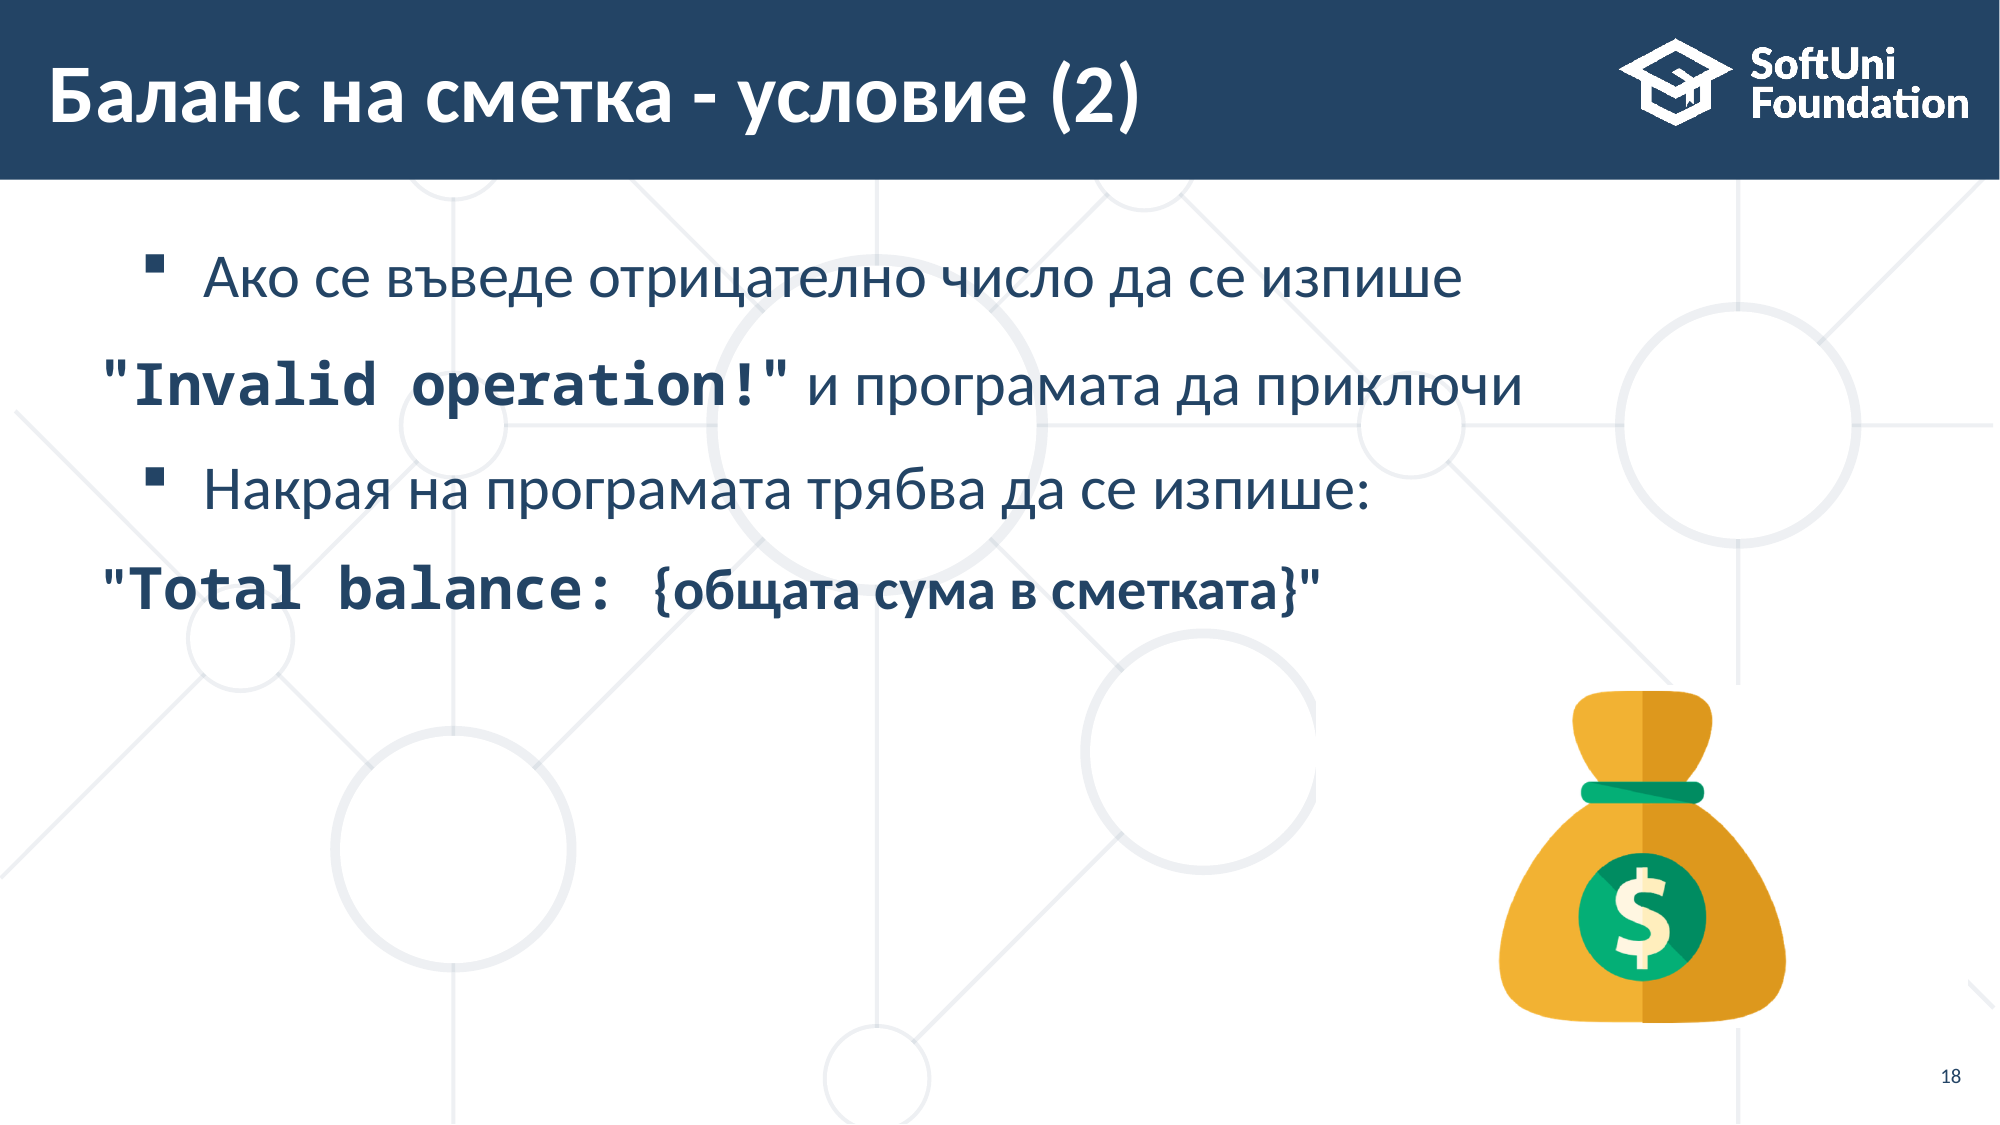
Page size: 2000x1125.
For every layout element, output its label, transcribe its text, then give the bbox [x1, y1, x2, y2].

title Баланс на сметка - условие (2) [31, 16, 1591, 162]
slide_number 18 [1896, 1049, 1968, 1101]
picture [1618, 38, 1968, 126]
picture [1315, 685, 1968, 1028]
list Ако се въведе отрицателно число да се изпише "Invalid operation!" и програмата да приключи Накрая на програмата трябва да се изпише: "Total balance: {общата сума в сметката}" [23, 224, 1962, 1079]
